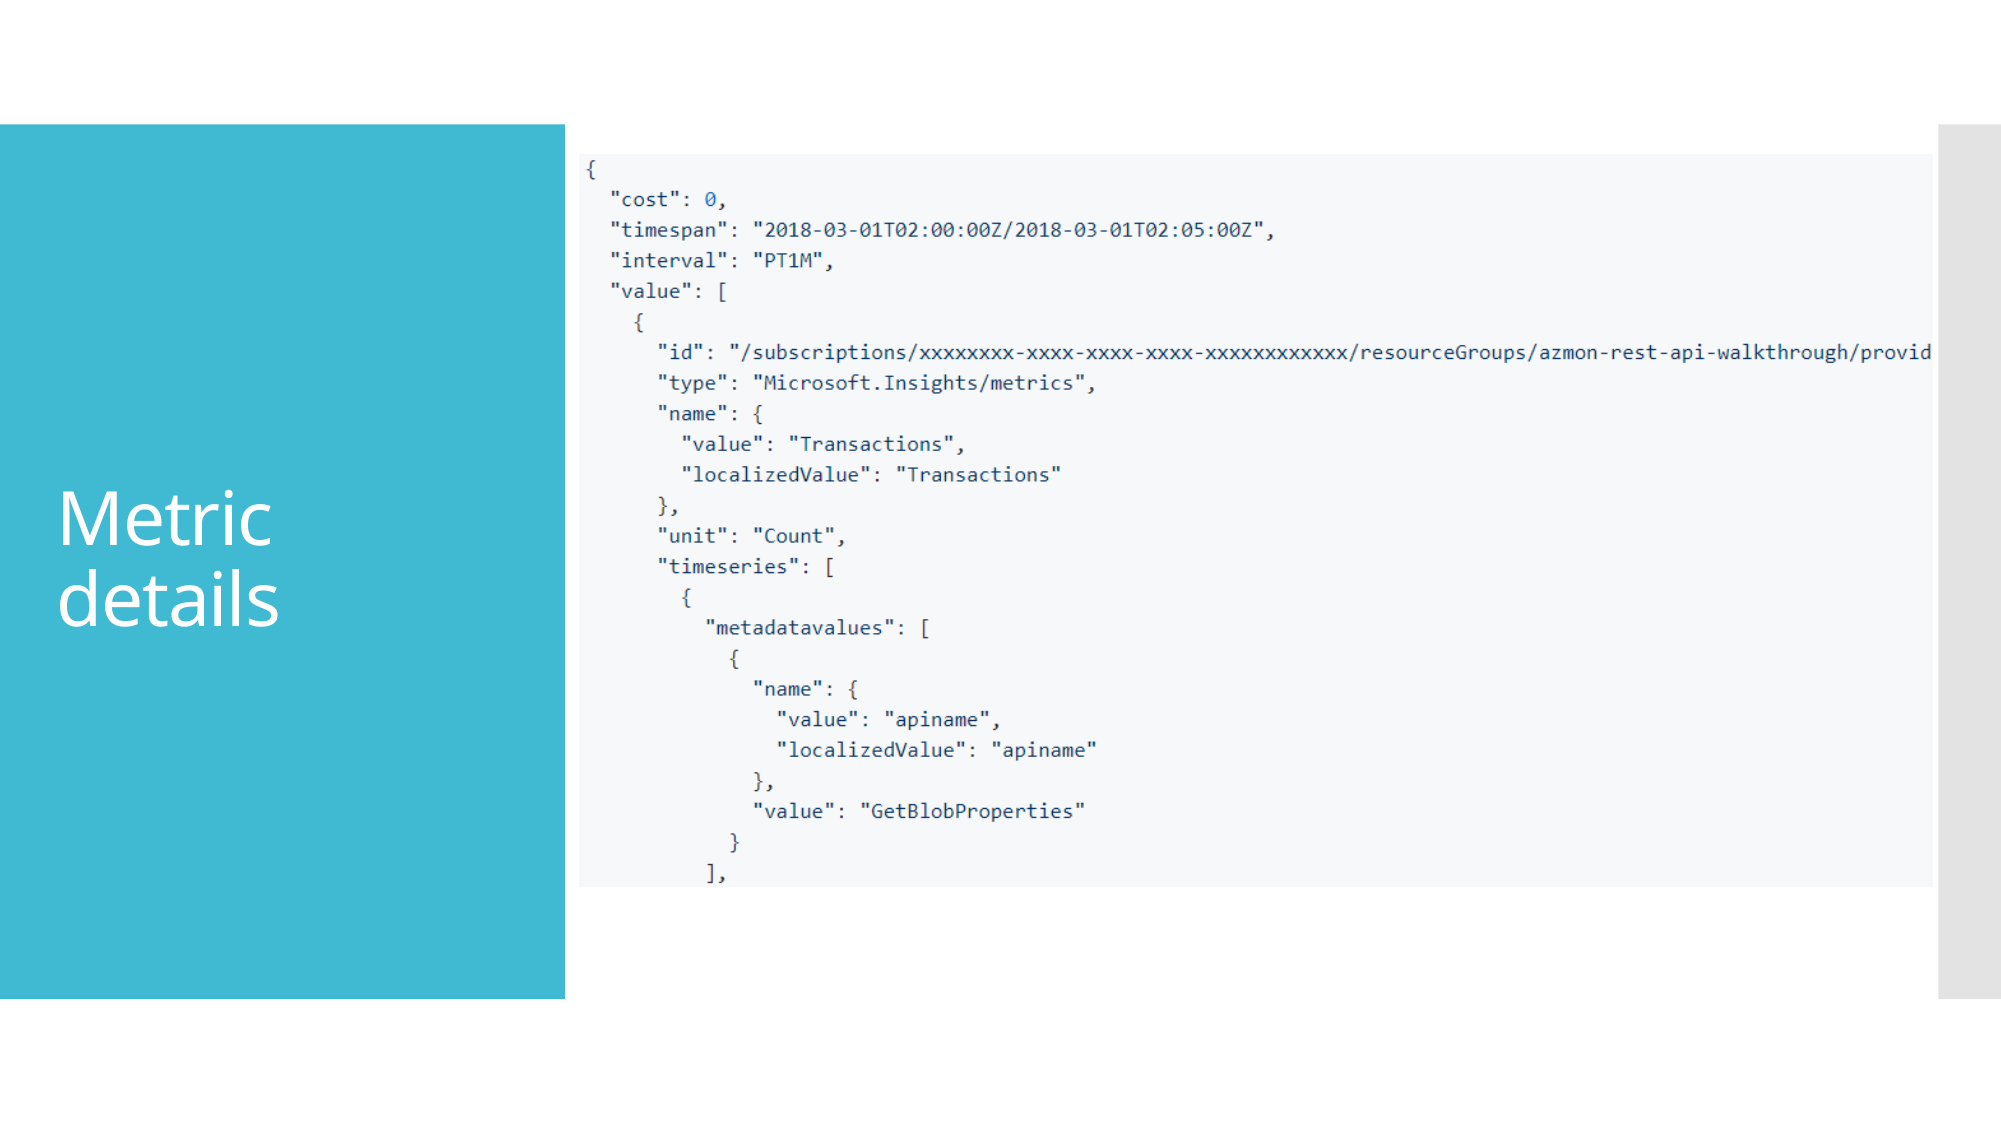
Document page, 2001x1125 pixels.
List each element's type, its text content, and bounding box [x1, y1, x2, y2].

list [579, 153, 1933, 887]
title Metric details [41, 184, 525, 940]
